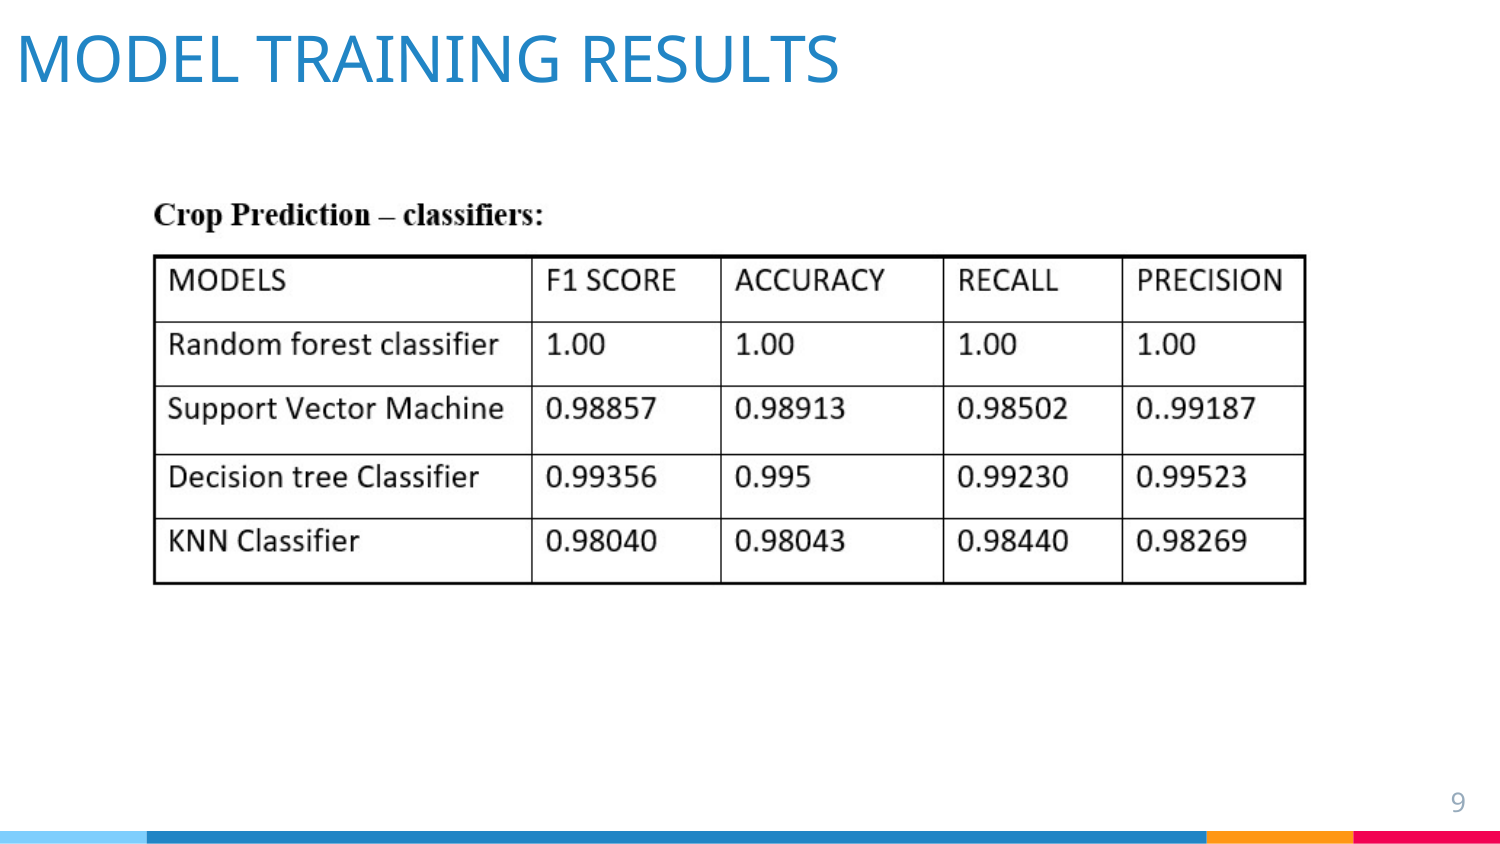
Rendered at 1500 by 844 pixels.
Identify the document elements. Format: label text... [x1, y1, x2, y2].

slide_number 9 [1391, 770, 1482, 822]
title MODEL TRAINING RESULTS [0, 0, 1079, 111]
picture [130, 192, 1311, 651]
